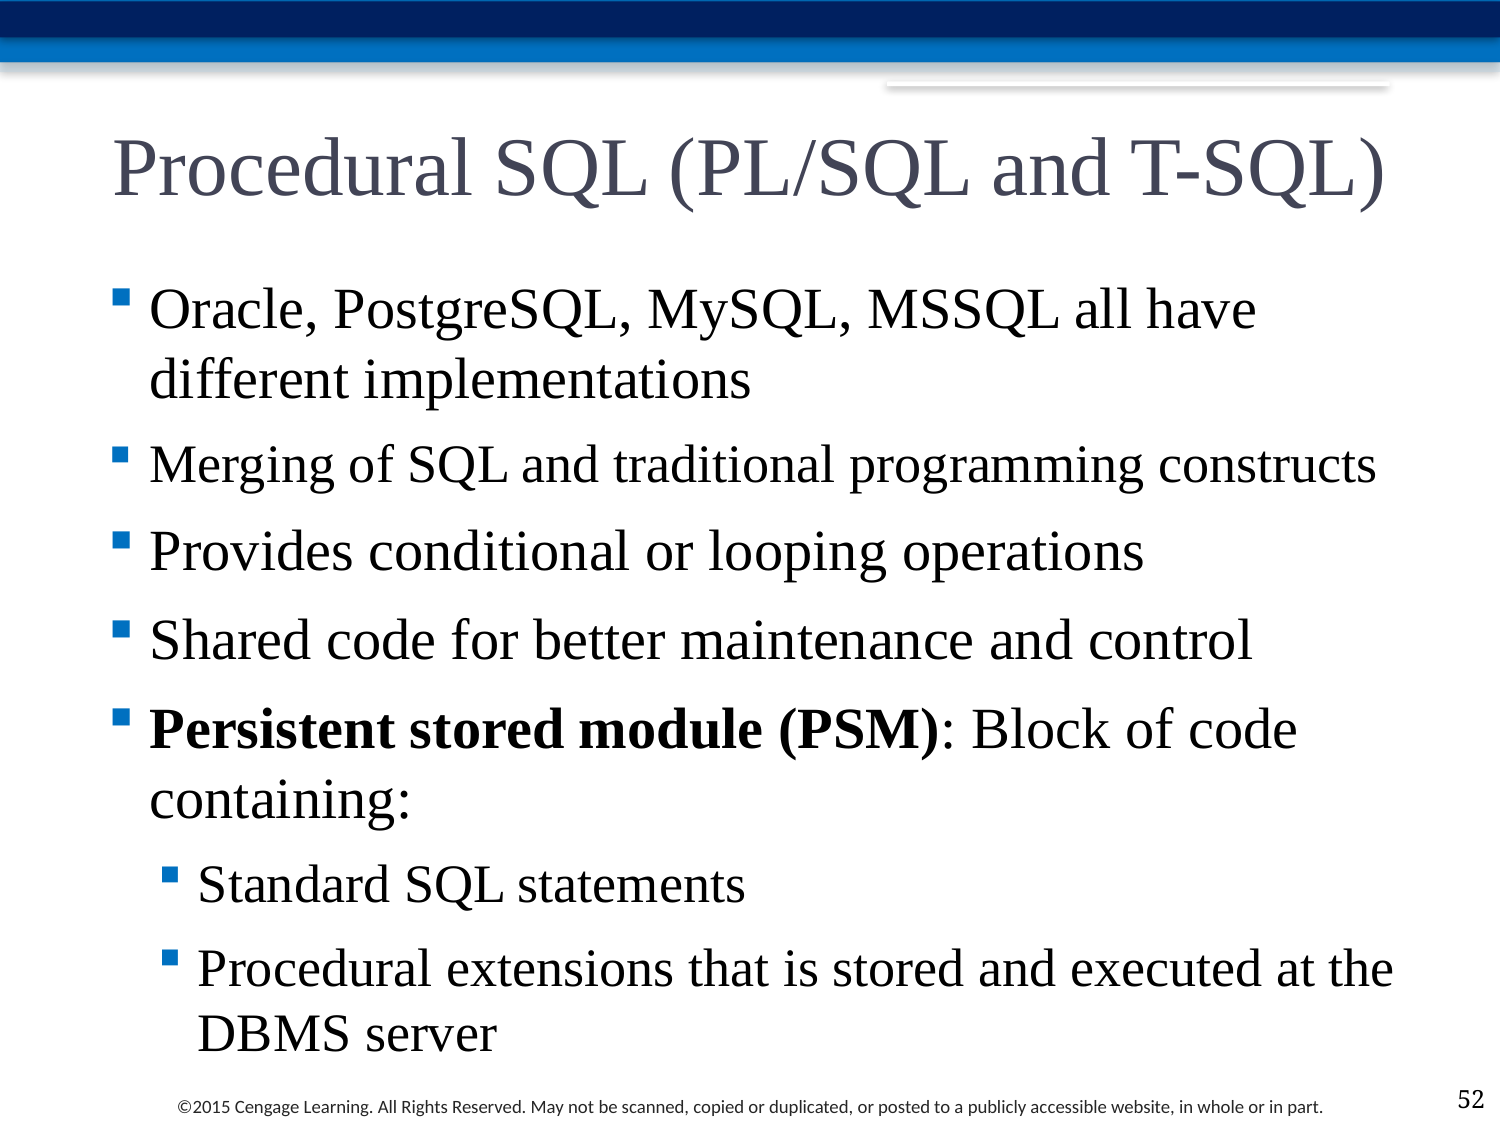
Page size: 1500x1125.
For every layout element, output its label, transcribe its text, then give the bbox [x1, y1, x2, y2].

slide_number 52 [1425, 1074, 1500, 1125]
list Oracle, PostgreSQL, MySQL, MSSQL all have different implementations Merging of SQL and traditional programming constructs Provides conditional or looping operations Shared code for better maintenance and control Persistent stored module (PSM): Block of code containing: Standard SQL statements Procedural extensions that is stored and executed at the DBMS server [75, 262, 1425, 1066]
title Procedural SQL (PL/SQL and T-SQL) [75, 75, 1425, 250]
